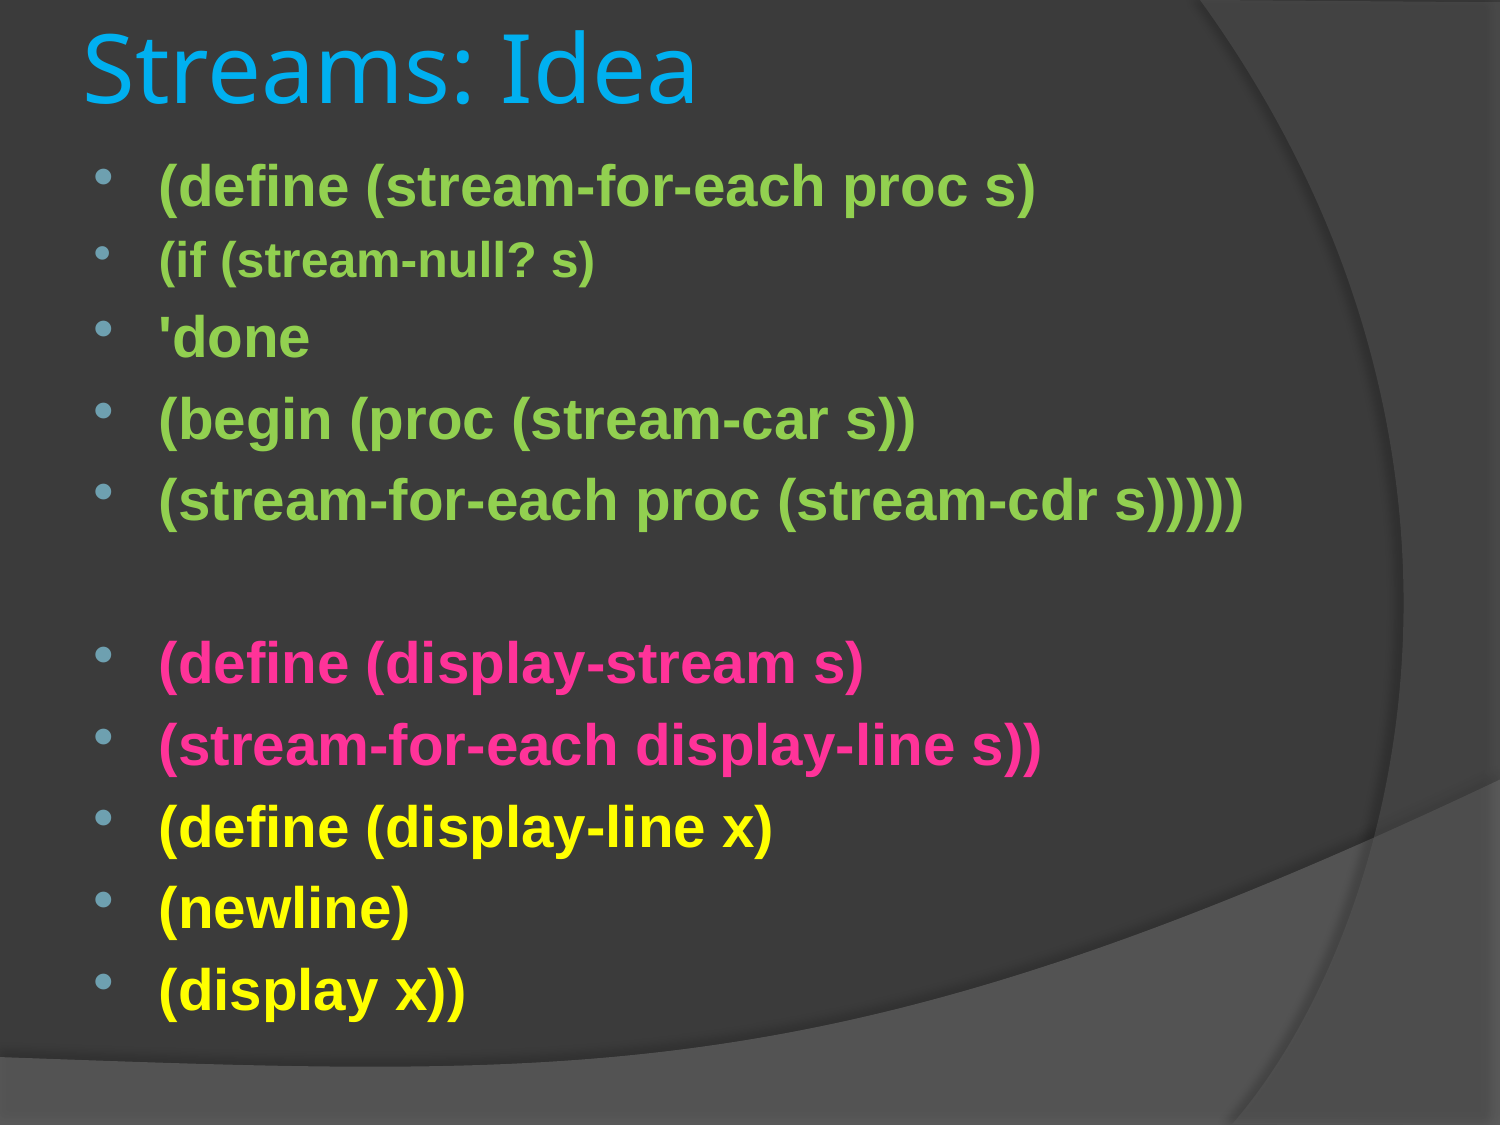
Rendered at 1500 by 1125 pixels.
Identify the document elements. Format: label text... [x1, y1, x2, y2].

title Streams: Idea [75, 0, 1300, 131]
list (define (stream-for-each proc s) (if (stream-null? s) 'done (begin (proc (stream-car s)) (stream-for-each proc (stream-cdr s))))) (define (display-stream s) (stream-for-each display-line s)) (define (display-line x) (newline) (display x)) [75, 140, 1454, 1102]
